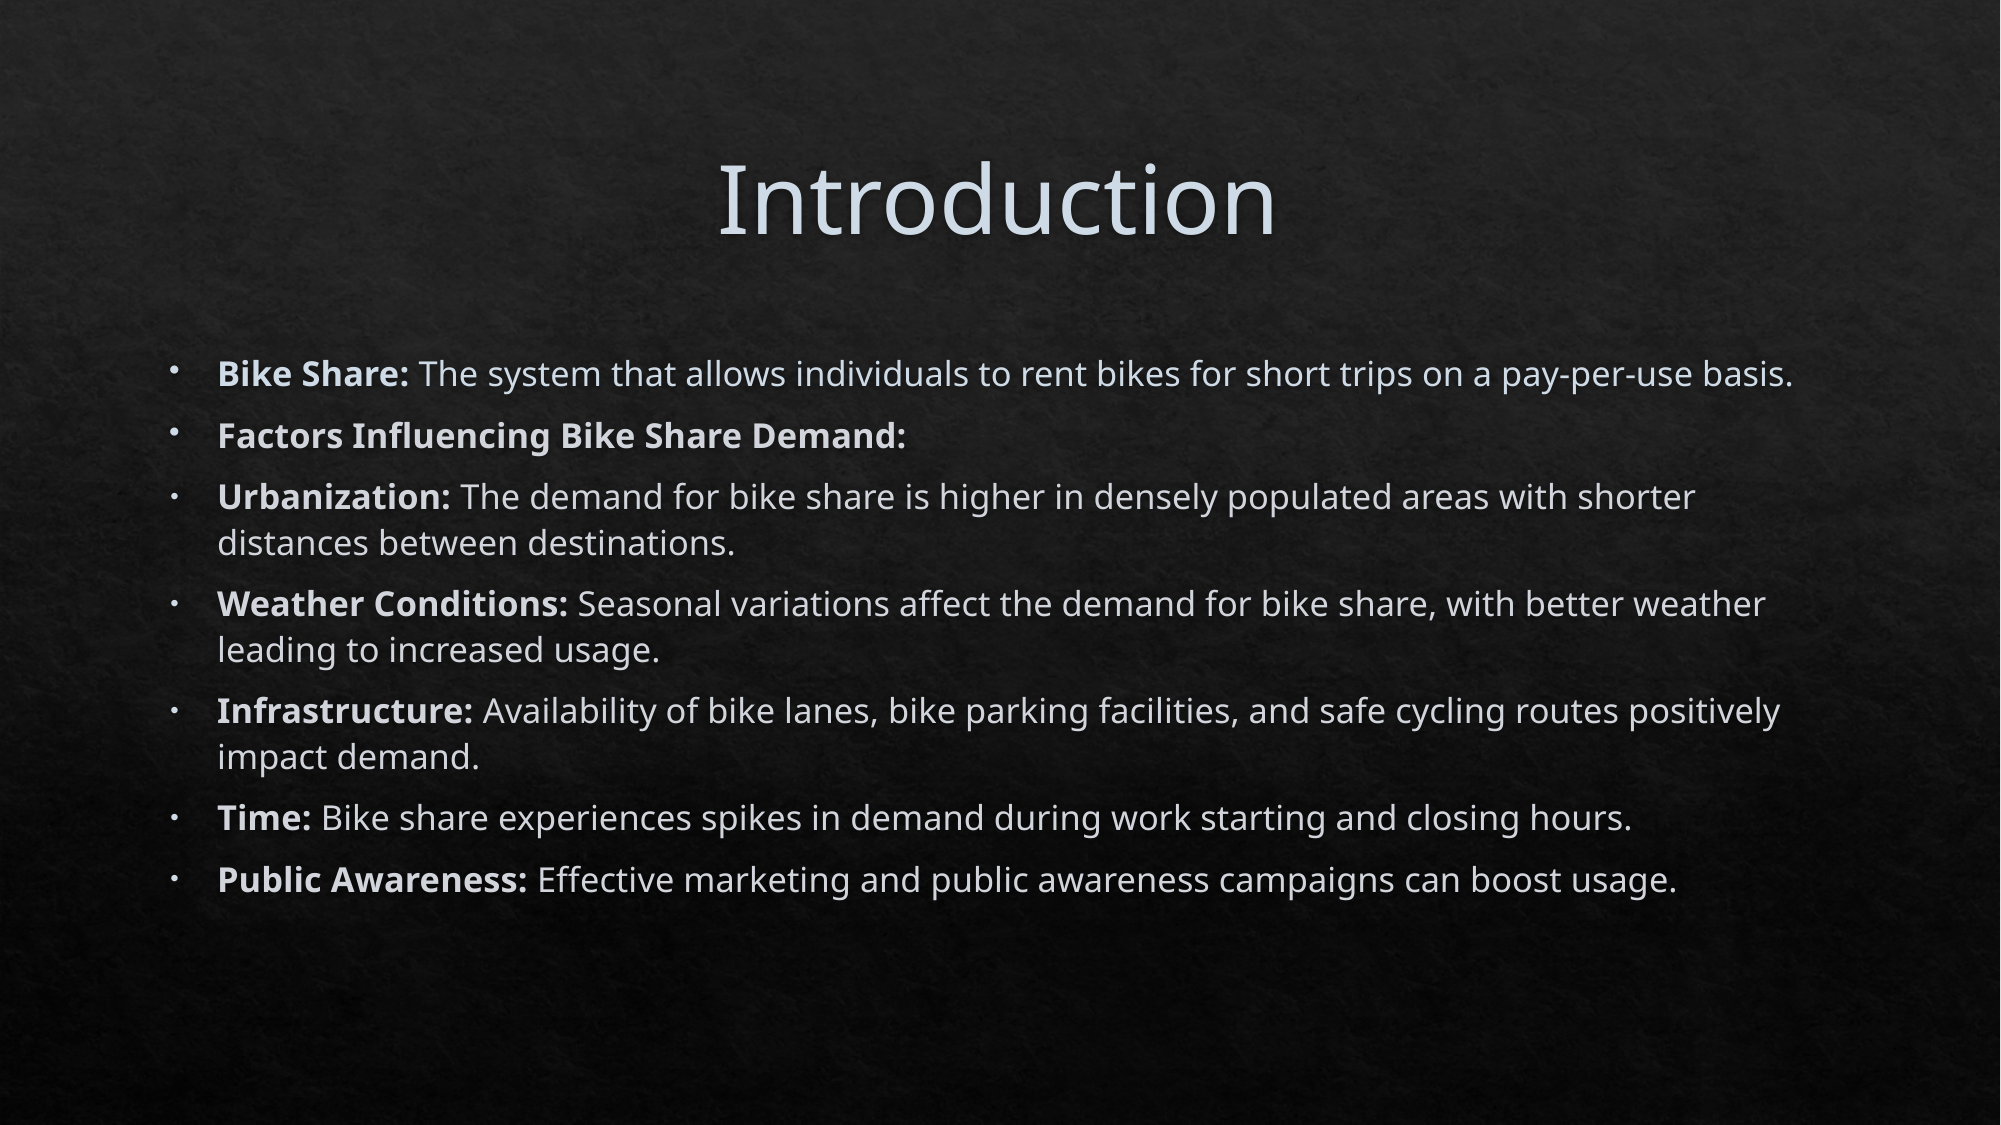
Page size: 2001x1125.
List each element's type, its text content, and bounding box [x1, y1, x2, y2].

list Bike Share: The system that allows individuals to rent bikes for short trips on a pay-per-use basis. Factors Influencing Bike Share Demand: Urbanization: The demand for bike share is higher in densely populated areas with shorter distances between destinations. Weather Conditions: Seasonal variations affect the demand for bike share, with better weather leading to increased usage. Infrastructure: Availability of bike lanes, bike parking facilities, and safe cycling routes positively impact demand. Time: Bike share experiences spikes in demand during work starting and closing hours. Public Awareness: Effective marketing and public awareness campaigns can boost usage. [149, 340, 1849, 950]
title Introduction [149, 99, 1849, 307]
